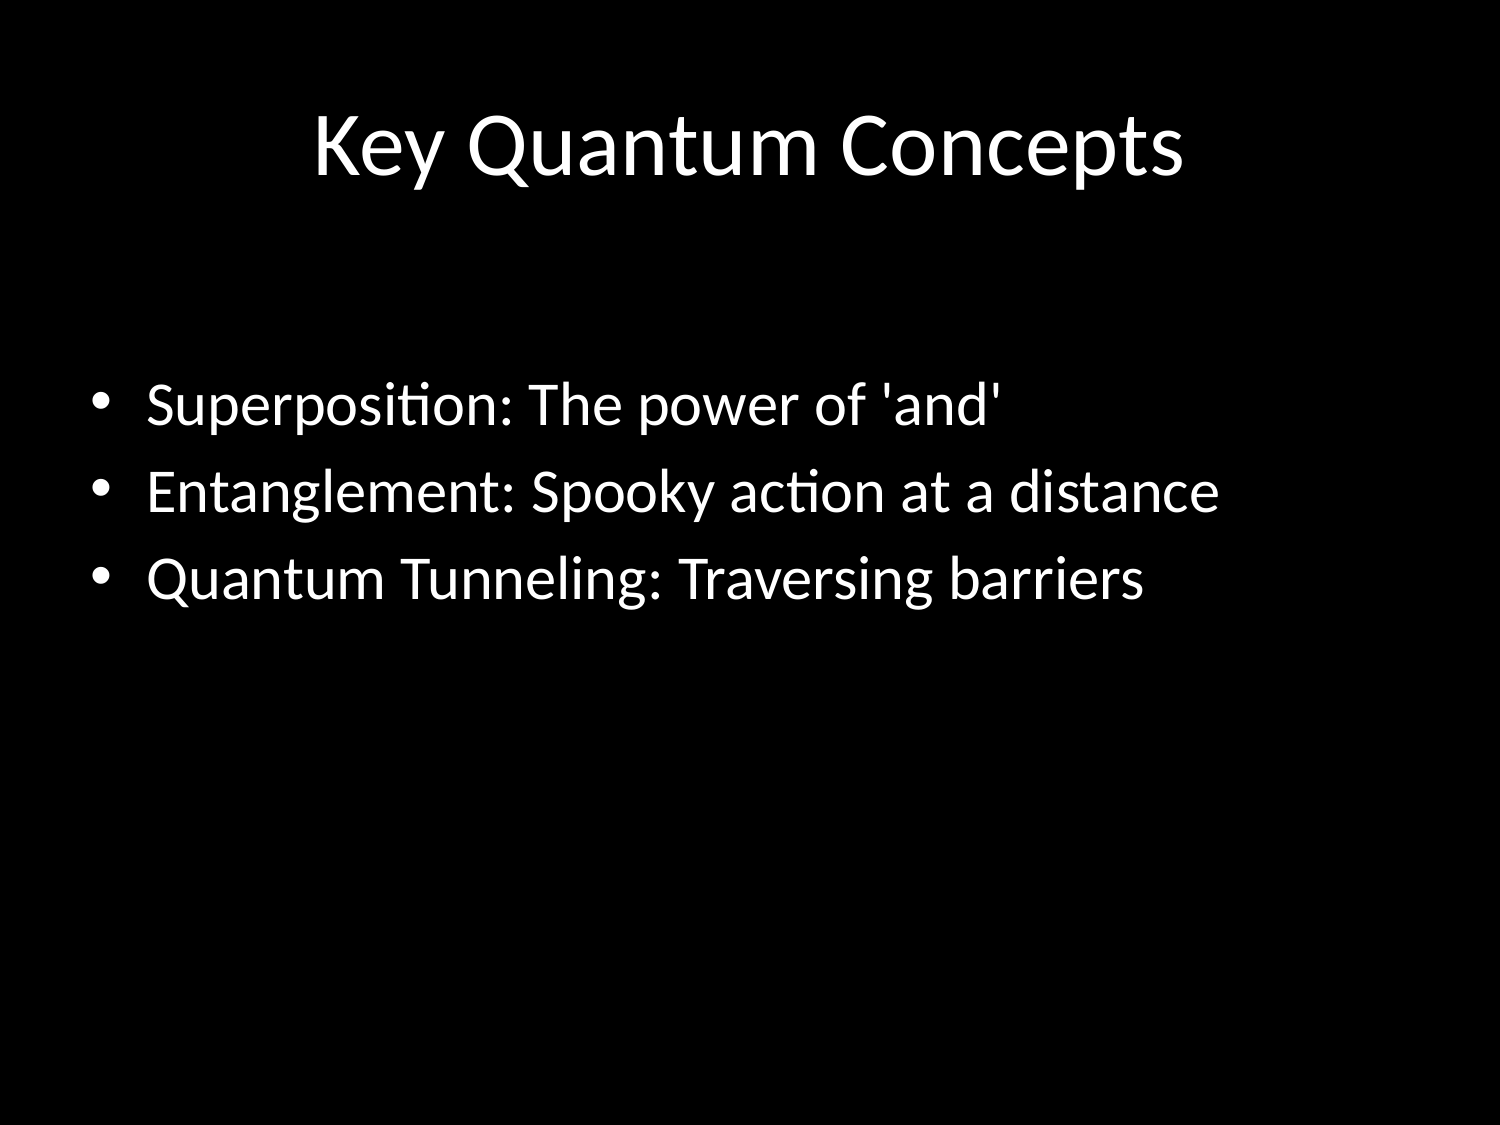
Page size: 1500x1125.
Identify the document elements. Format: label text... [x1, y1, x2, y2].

list Superposition: The power of 'and' Entanglement: Spooky action at a distance Quantum Tunneling: Traversing barriers [75, 262, 1425, 1005]
title Key Quantum Concepts [75, 45, 1425, 233]
